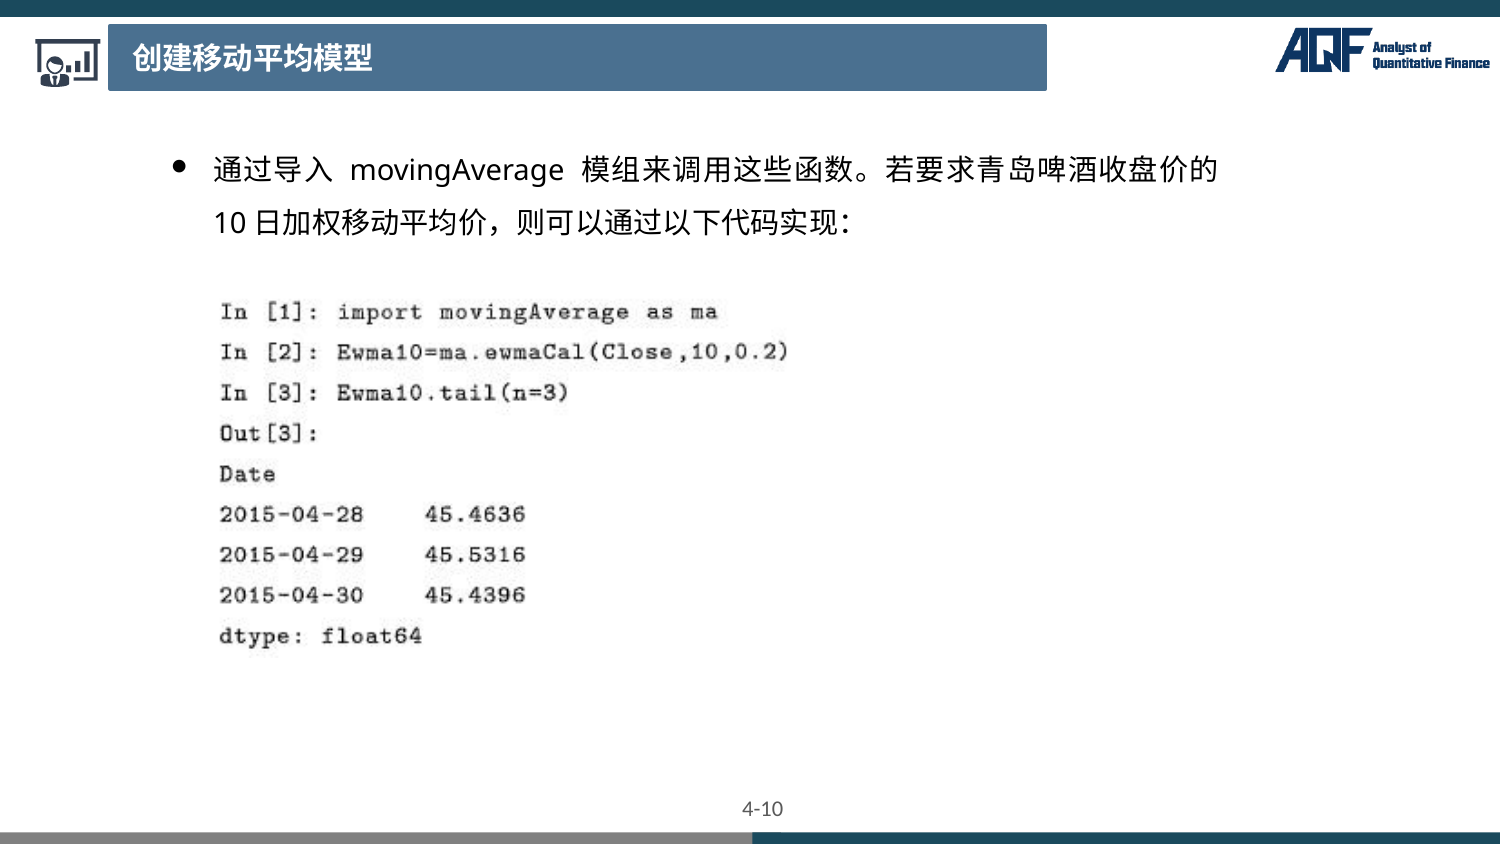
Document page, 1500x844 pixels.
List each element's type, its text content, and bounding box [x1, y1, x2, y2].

list 通过导入 movingAverage 模组来调用这些函数。若要求青岛啤酒收盘价的 10日加权移动平均价，则可以通过以下代码实现： [88, 126, 1235, 576]
picture [206, 284, 868, 659]
picture [1252, 2, 1500, 102]
list 创建移动平均模型 [117, 32, 1039, 84]
